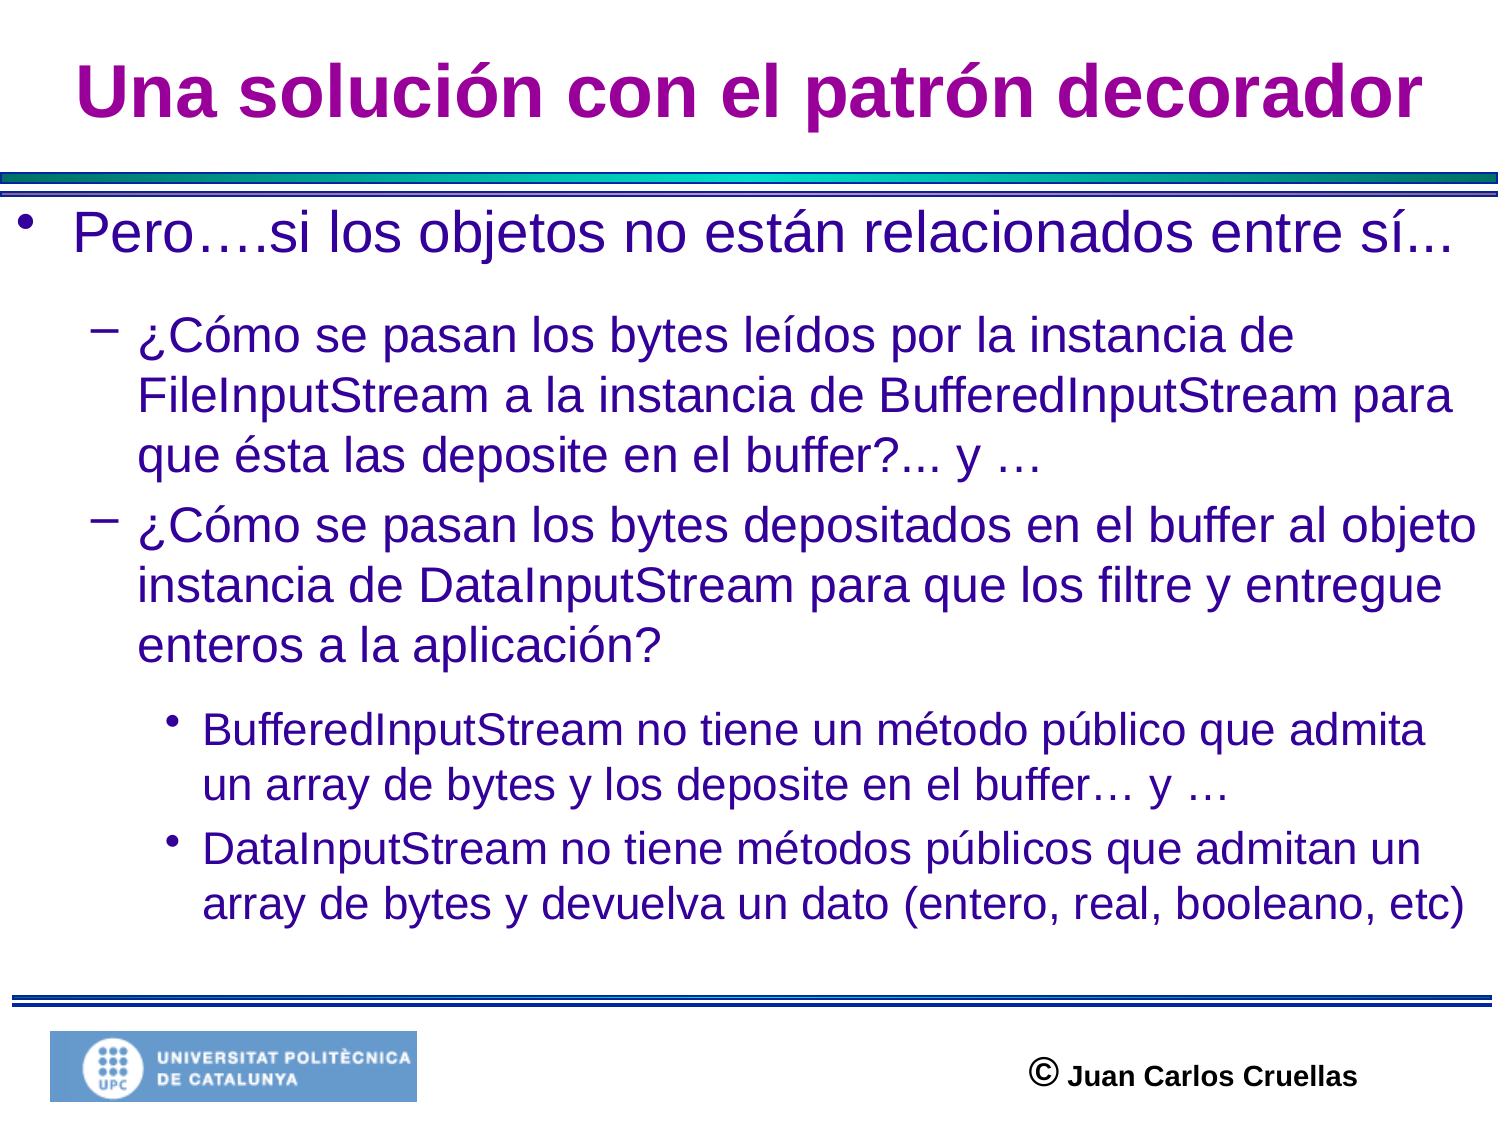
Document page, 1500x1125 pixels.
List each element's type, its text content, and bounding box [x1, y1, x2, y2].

picture [50, 1031, 417, 1102]
text_box ¿Cómo se pasan los bytes leídos por la instancia de FileInputStream a la instancia de BufferedInputStream para que ésta las deposite en el buffer?... y … ¿Cómo se pasan los bytes depositados en el buffer al objeto instancia de DataInputStream para que los filtre y entregue enteros a la aplicación? [1, 295, 1500, 687]
list Pero….si los objetos no están relacionados entre sí... [1, 186, 1500, 278]
title Una solución con el patrón decorador [0, 37, 1500, 138]
text_box BufferedInputStream no tiene un método público que admita un array de bytes y los deposite en el buffer… y … DataInputStream no tiene métodos públicos que admitan un array de bytes y devuelva un dato (entero, real, booleano, etc) [0, 692, 1499, 971]
